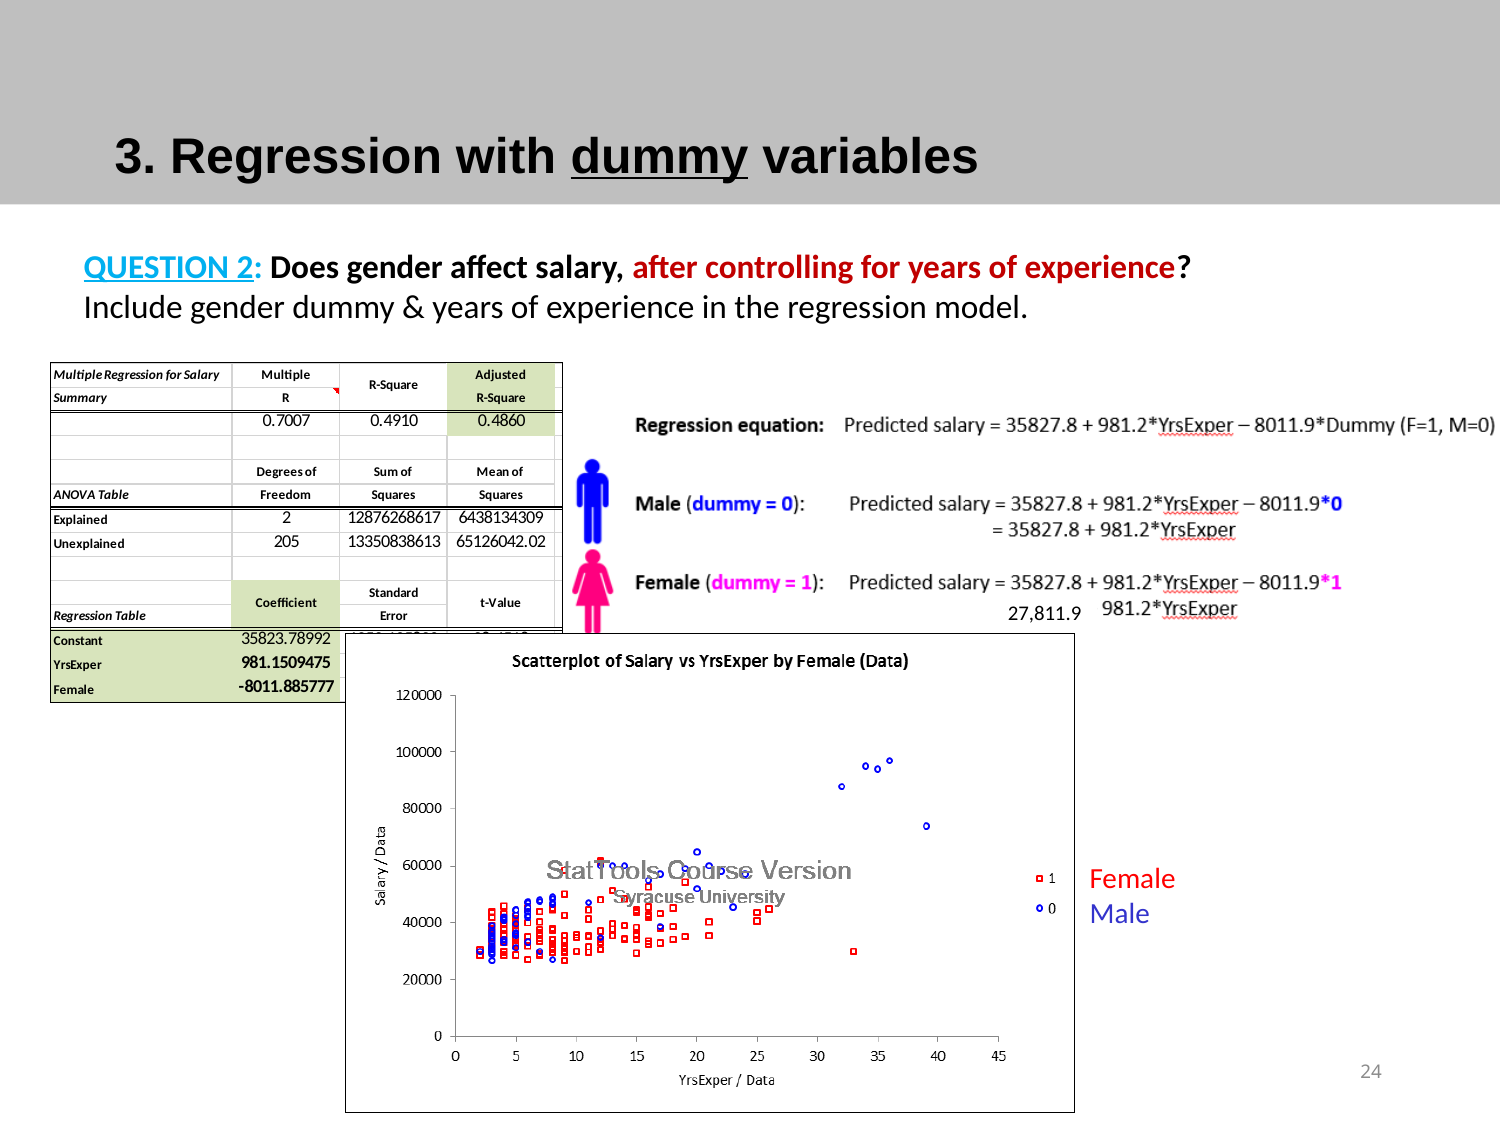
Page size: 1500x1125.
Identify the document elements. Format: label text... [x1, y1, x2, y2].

text_box Female Male [1075, 851, 1200, 972]
title 3. Regression with dummy variables [99, 87, 1394, 228]
text_box [0, 0, 1500, 205]
picture [49, 362, 1496, 1113]
text_box QUESTION 2: Does gender affect salary, after controlling for years of experience? Include gender dummy & years of experience in the regression model. [68, 237, 1432, 333]
slide_number 24 [1075, 1042, 1397, 1103]
